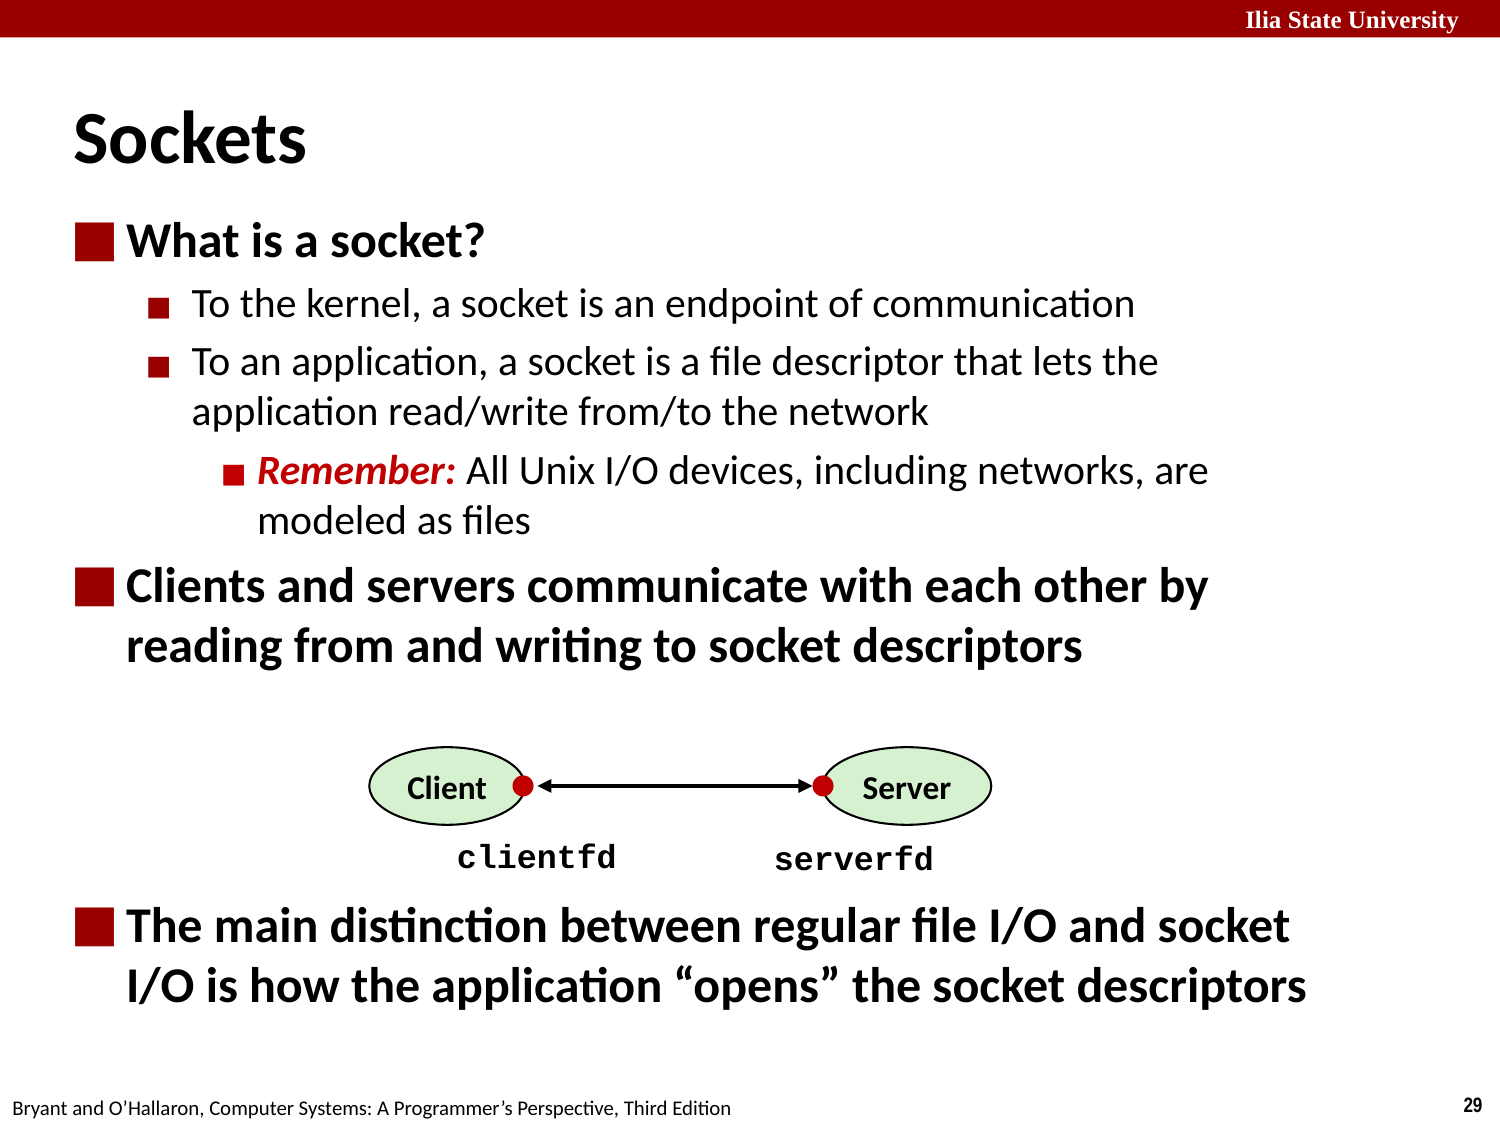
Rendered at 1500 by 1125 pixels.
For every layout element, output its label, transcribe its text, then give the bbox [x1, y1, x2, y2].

text_box Client [369, 747, 522, 825]
text_box [512, 775, 534, 797]
text_box serverfd [757, 829, 950, 885]
text_box [812, 775, 834, 797]
text_box clientfd [441, 827, 633, 883]
list What is a socket? To the kernel, a socket is an endpoint of communication To an application, a socket is a file descriptor that lets the application read/write from/to the network Remember: All Unix I/O devices, including networks, are modeled as files Clients and servers communicate with each other by reading from and writing to socket descriptors The main distinction between regular file I/O and socket I/O is how the application “opens” the socket descriptors [54, 200, 1350, 450]
title Sockets [58, 71, 1304, 197]
text_box Server [826, 747, 992, 825]
